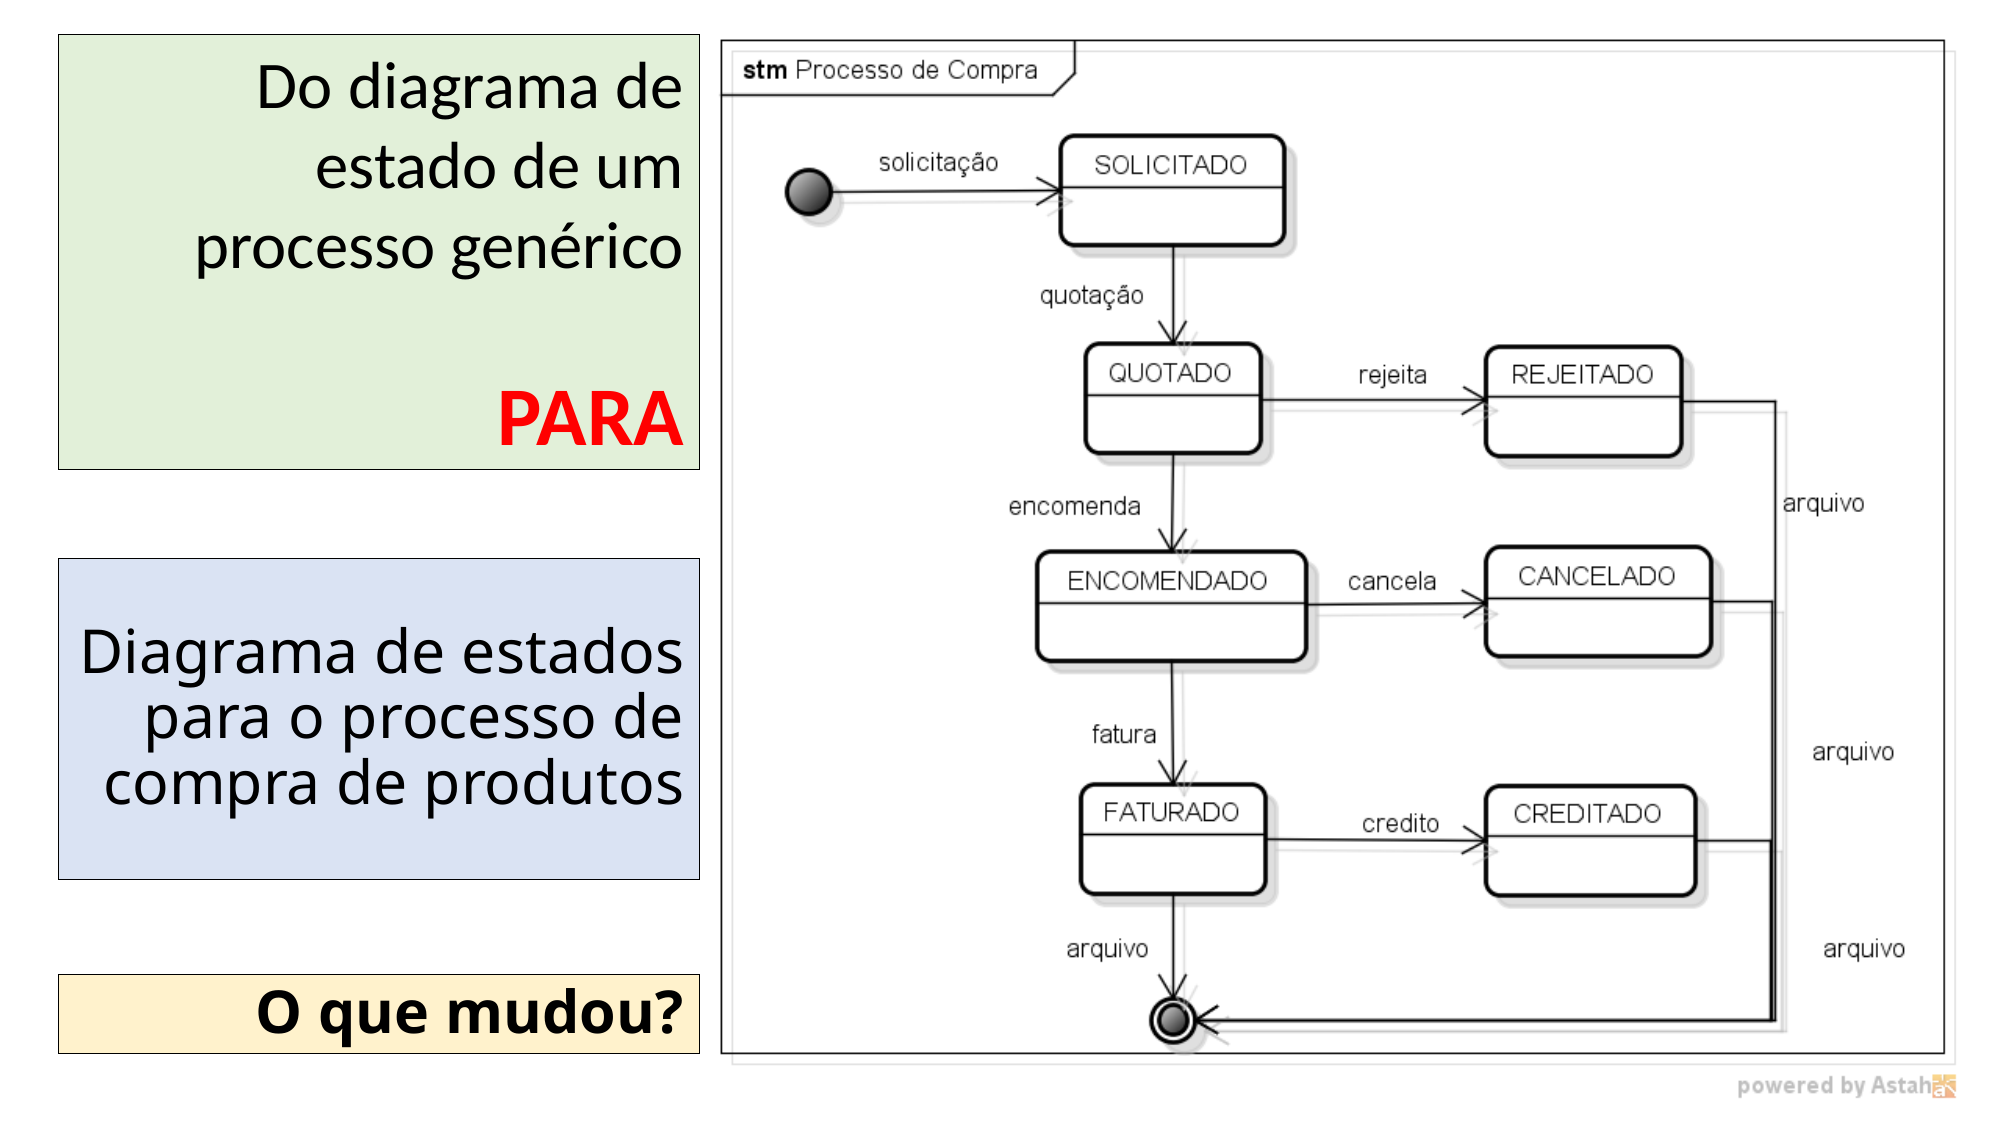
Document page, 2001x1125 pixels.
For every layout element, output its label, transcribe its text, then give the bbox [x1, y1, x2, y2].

picture [699, 18, 1964, 1106]
text_box Do diagrama de estado de um processo genérico PARA [58, 34, 699, 470]
text_box Diagrama de estados para o processo de compra de produtos [58, 558, 699, 880]
text_box O que mudou? [58, 974, 699, 1054]
